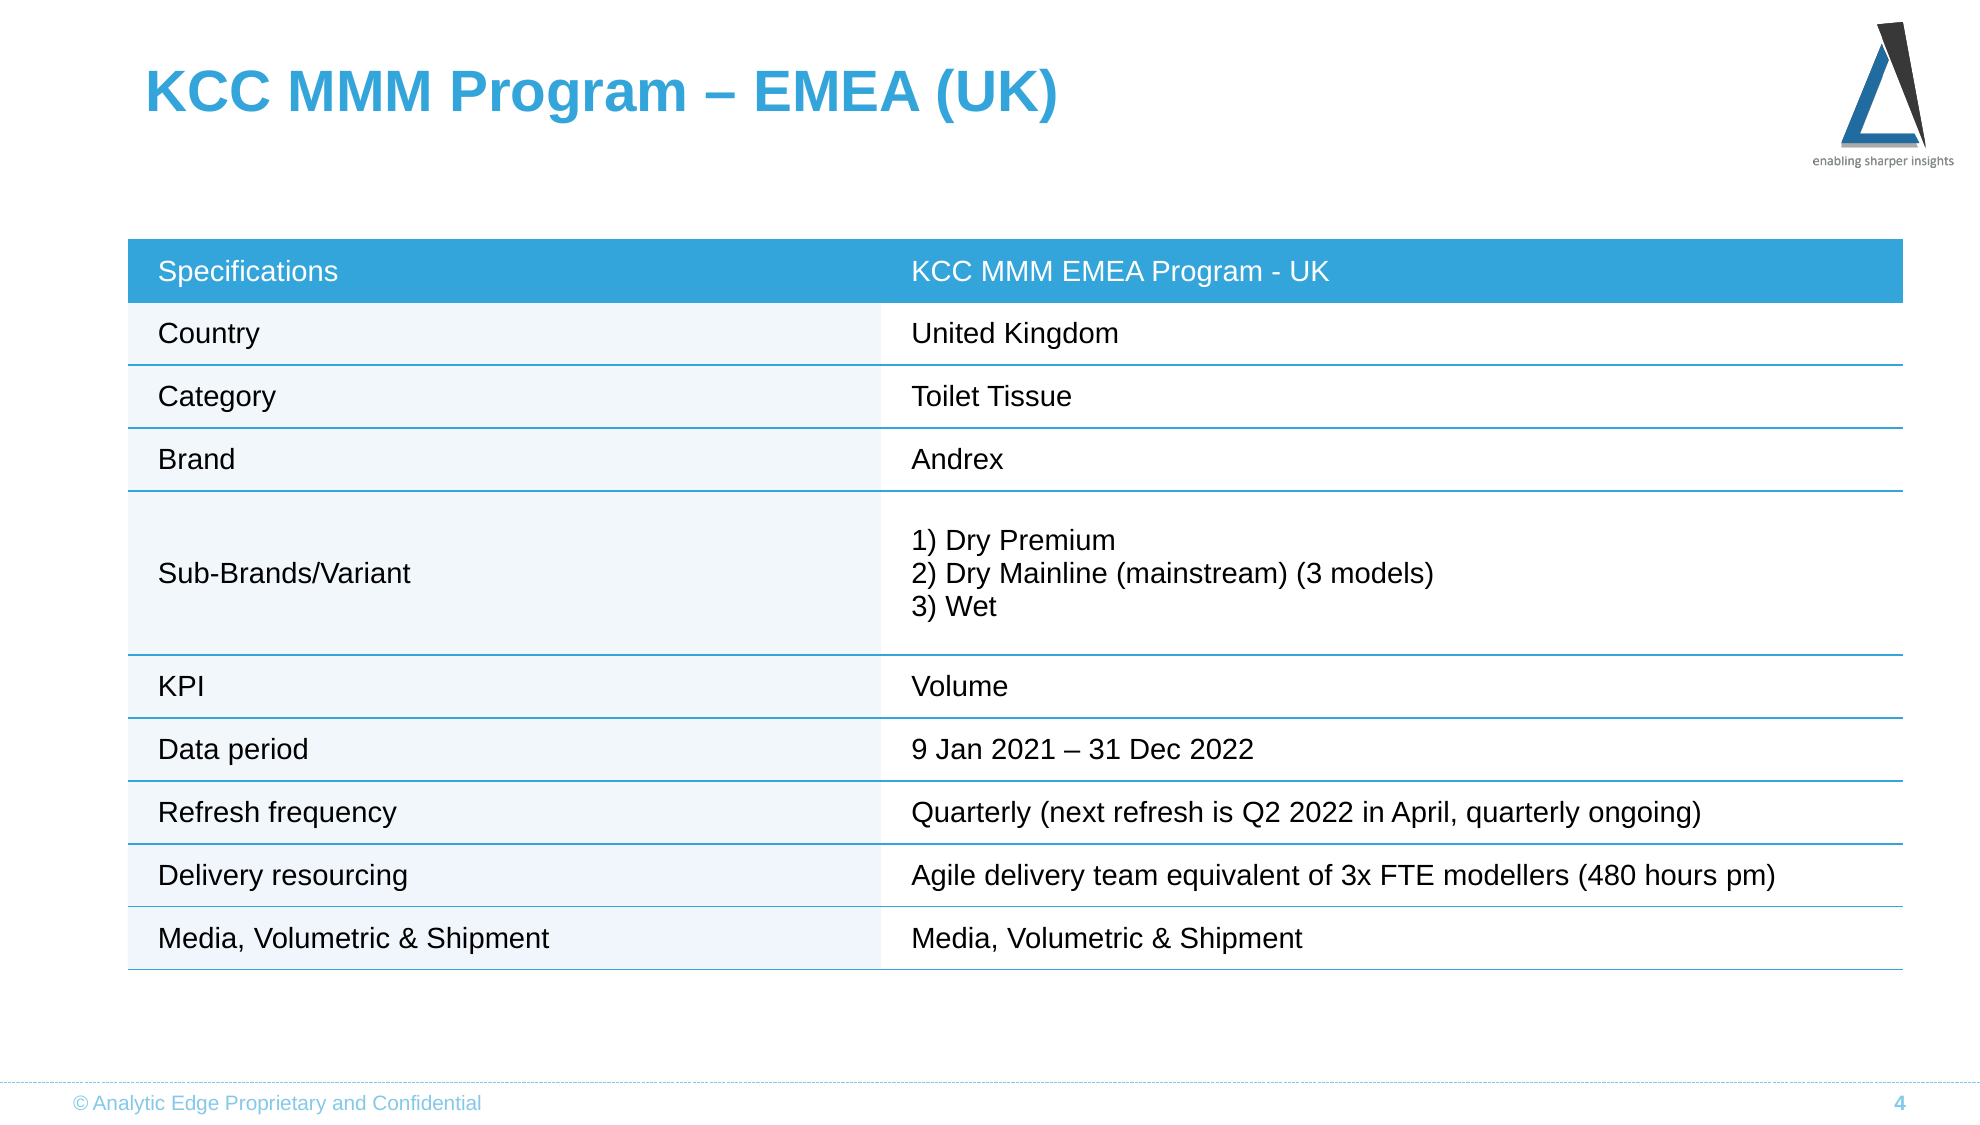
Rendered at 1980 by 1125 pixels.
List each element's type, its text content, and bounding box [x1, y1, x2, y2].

footer © Analytic Edge Proprietary and Confidential [58, 1085, 1276, 1118]
table_cell Toilet Tissue [881, 366, 1903, 427]
table_cell Brand [128, 429, 881, 490]
table_cell Andrex [881, 429, 1903, 490]
table_cell Quarterly (next refresh is Q2 2022 in April, quarterly ongoing) [881, 782, 1903, 843]
table_cell KPI [128, 656, 881, 717]
picture [1798, 9, 1968, 180]
table_cell Sub-Brands/Variant [128, 492, 881, 654]
table_cell Category [128, 366, 881, 427]
table_cell United Kingdom [881, 303, 1903, 364]
table_header Specifications [128, 240, 881, 302]
table_cell Media, Volumetric & Shipment [881, 907, 1903, 969]
table_cell Agile delivery team equivalent of 3x FTE modellers (480 hours pm) [881, 845, 1903, 906]
table_cell Data period [128, 719, 881, 780]
table_cell Country [128, 303, 881, 364]
slide_number 4 [1763, 1085, 1921, 1118]
table_cell Media, Volumetric & Shipment [128, 907, 881, 969]
table_cell 1) Dry Premium 2) Dry Mainline (mainstream) (3 models) 3) Wet [881, 492, 1903, 654]
table_header KCC MMM EMEA Program - UK [881, 240, 1903, 302]
table_cell Volume [881, 656, 1903, 717]
title KCC MMM Program – EMEA (UK) [130, 24, 1790, 154]
table_cell Delivery resourcing [128, 845, 881, 906]
table_cell Refresh frequency [128, 782, 881, 843]
table_cell 9 Jan 2021 – 31 Dec 2022 [881, 719, 1903, 780]
